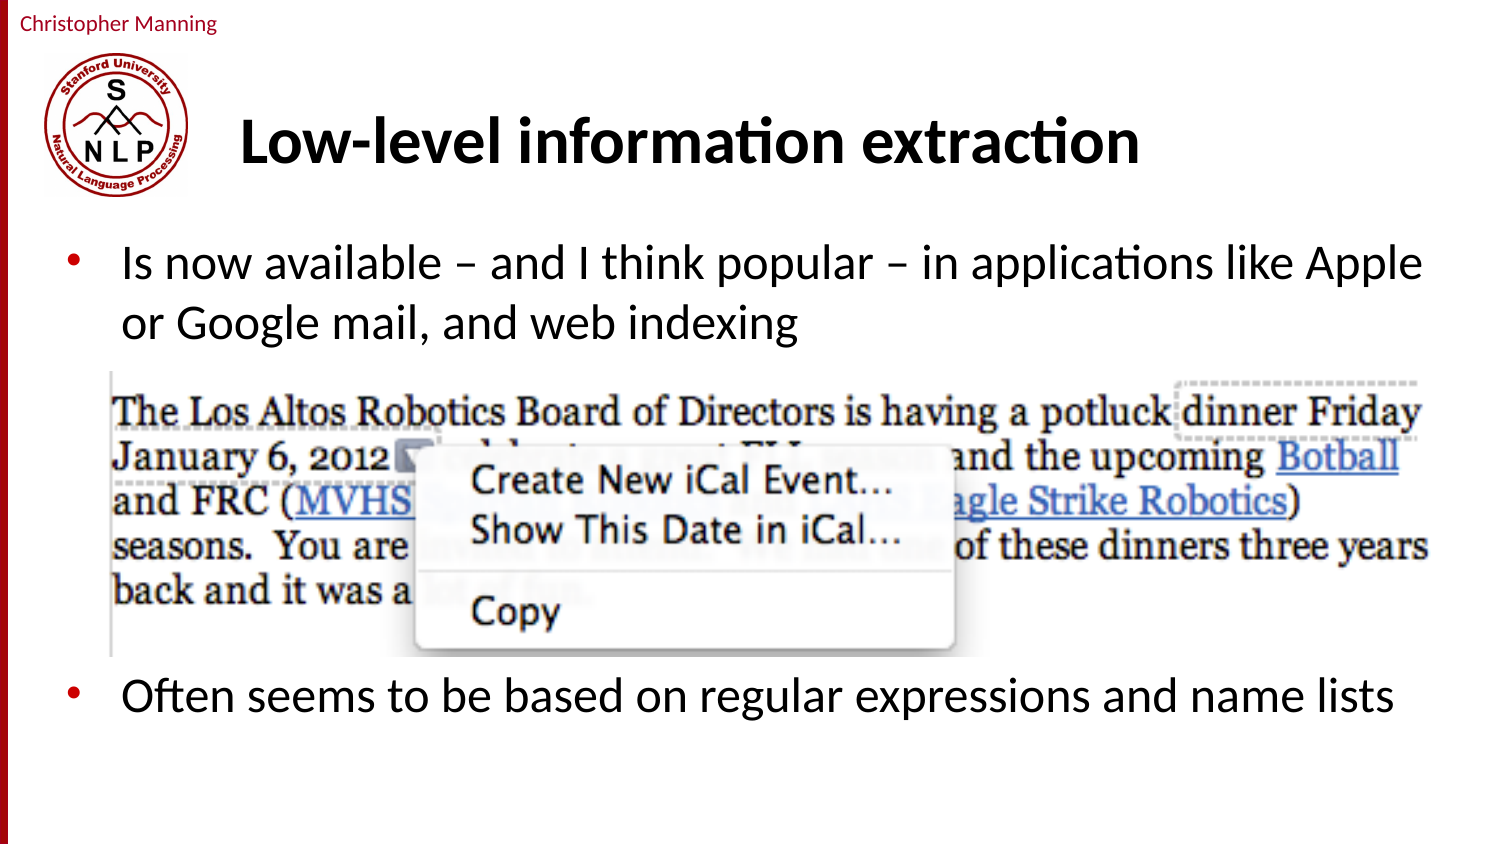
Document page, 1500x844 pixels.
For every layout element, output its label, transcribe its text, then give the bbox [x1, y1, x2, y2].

title Low-level information extraction [225, 62, 1450, 185]
list Is now available – and I think popular – in applications like Apple or Google mail, and web indexing Often seems to be based on regular expressions and name lists [50, 221, 1450, 769]
picture [87, 371, 1445, 657]
picture [44, 53, 188, 197]
